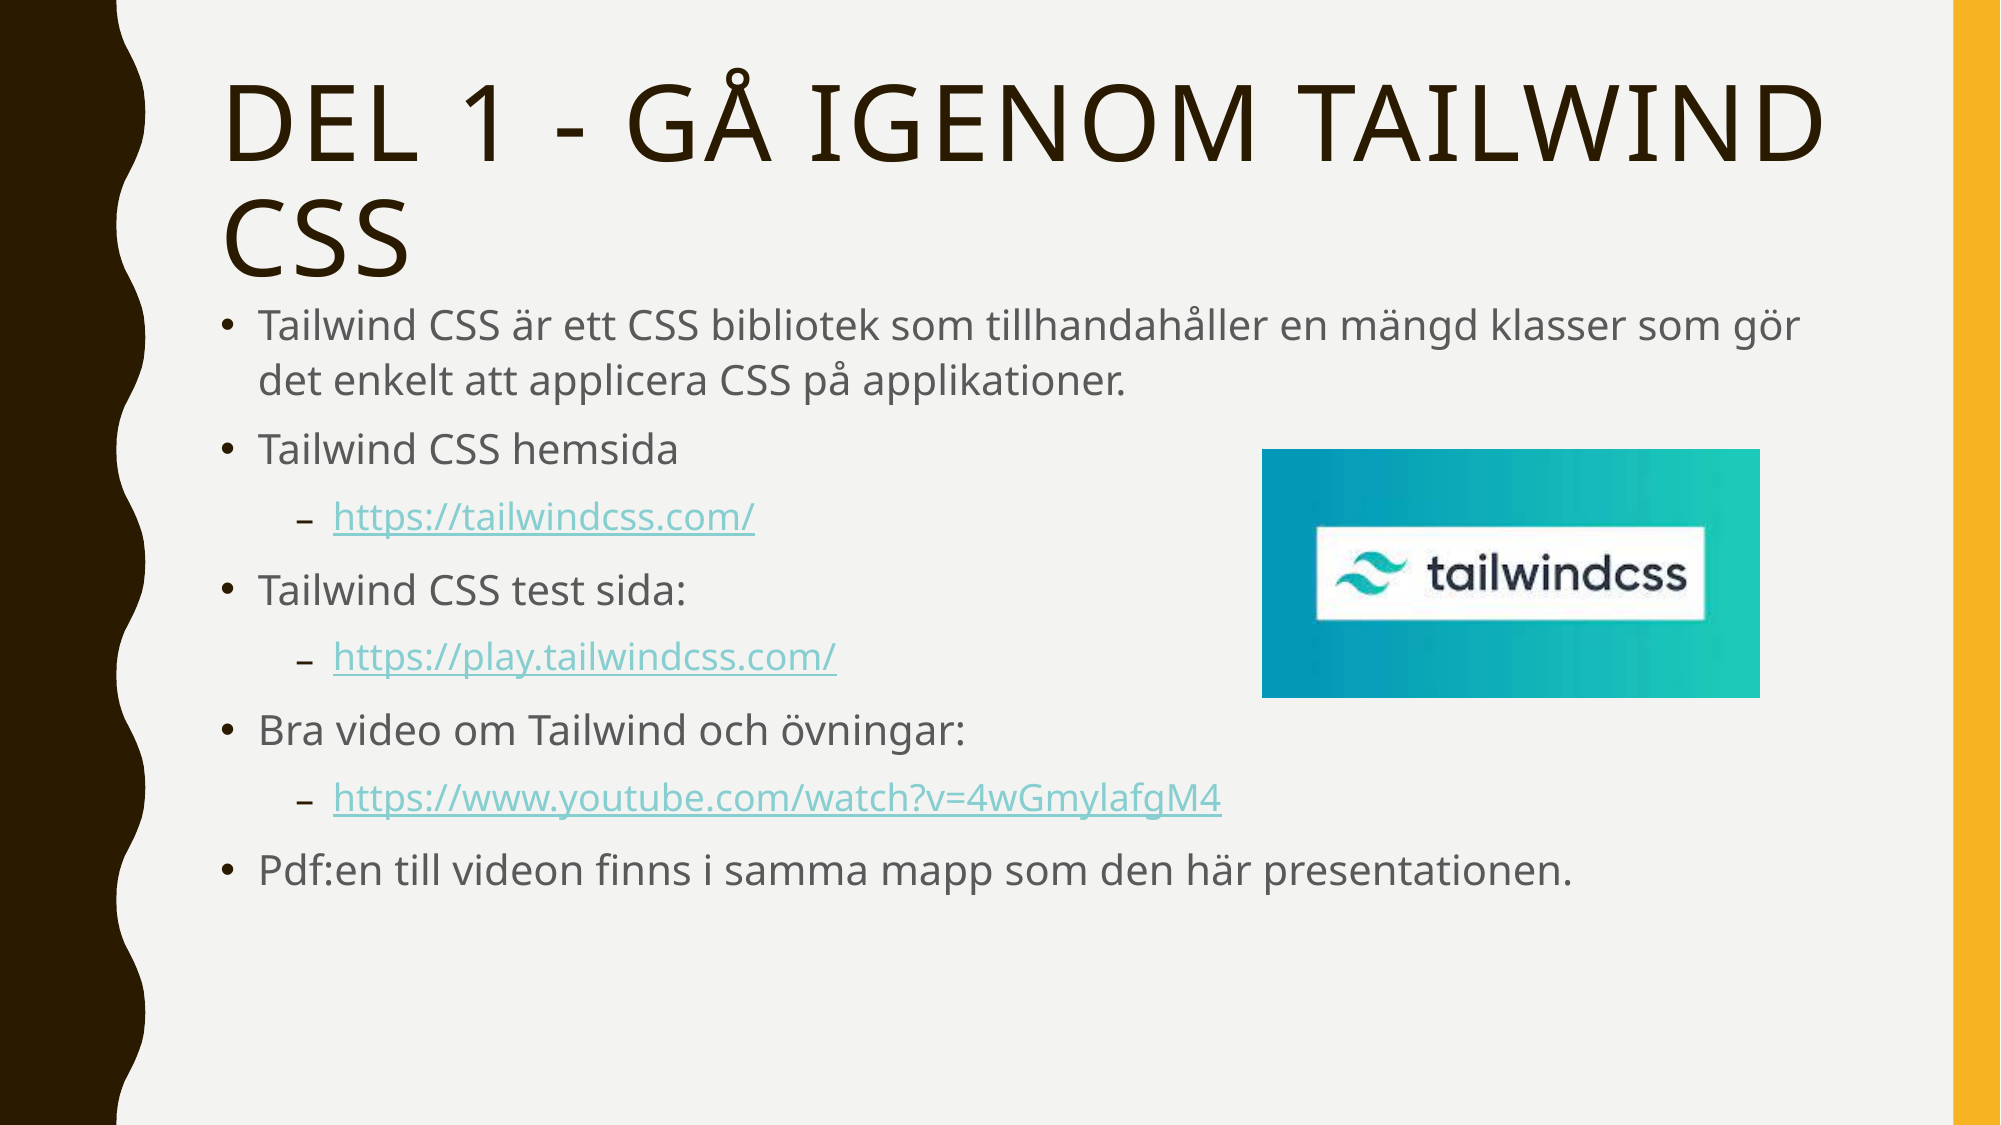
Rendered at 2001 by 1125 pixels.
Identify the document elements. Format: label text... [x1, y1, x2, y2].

picture [1262, 449, 1760, 698]
list Tailwind CSS är ett CSS bibliotek som tillhandahåller en mängd klasser som gör det enkelt att applicera CSS på applikationer. Tailwind CSS hemsida https://tailwindcss.com/ Tailwind CSS test sida: https://play.tailwindcss.com/ Bra video om Tailwind och övningar: https://www.youtube.com/watch?v=4wGmylafgM4 Pdf:en till videon finns i samma mapp som den här presentationen. [205, 286, 1875, 965]
title Del 1 - Gå igenom tailwind css [205, 62, 1875, 286]
